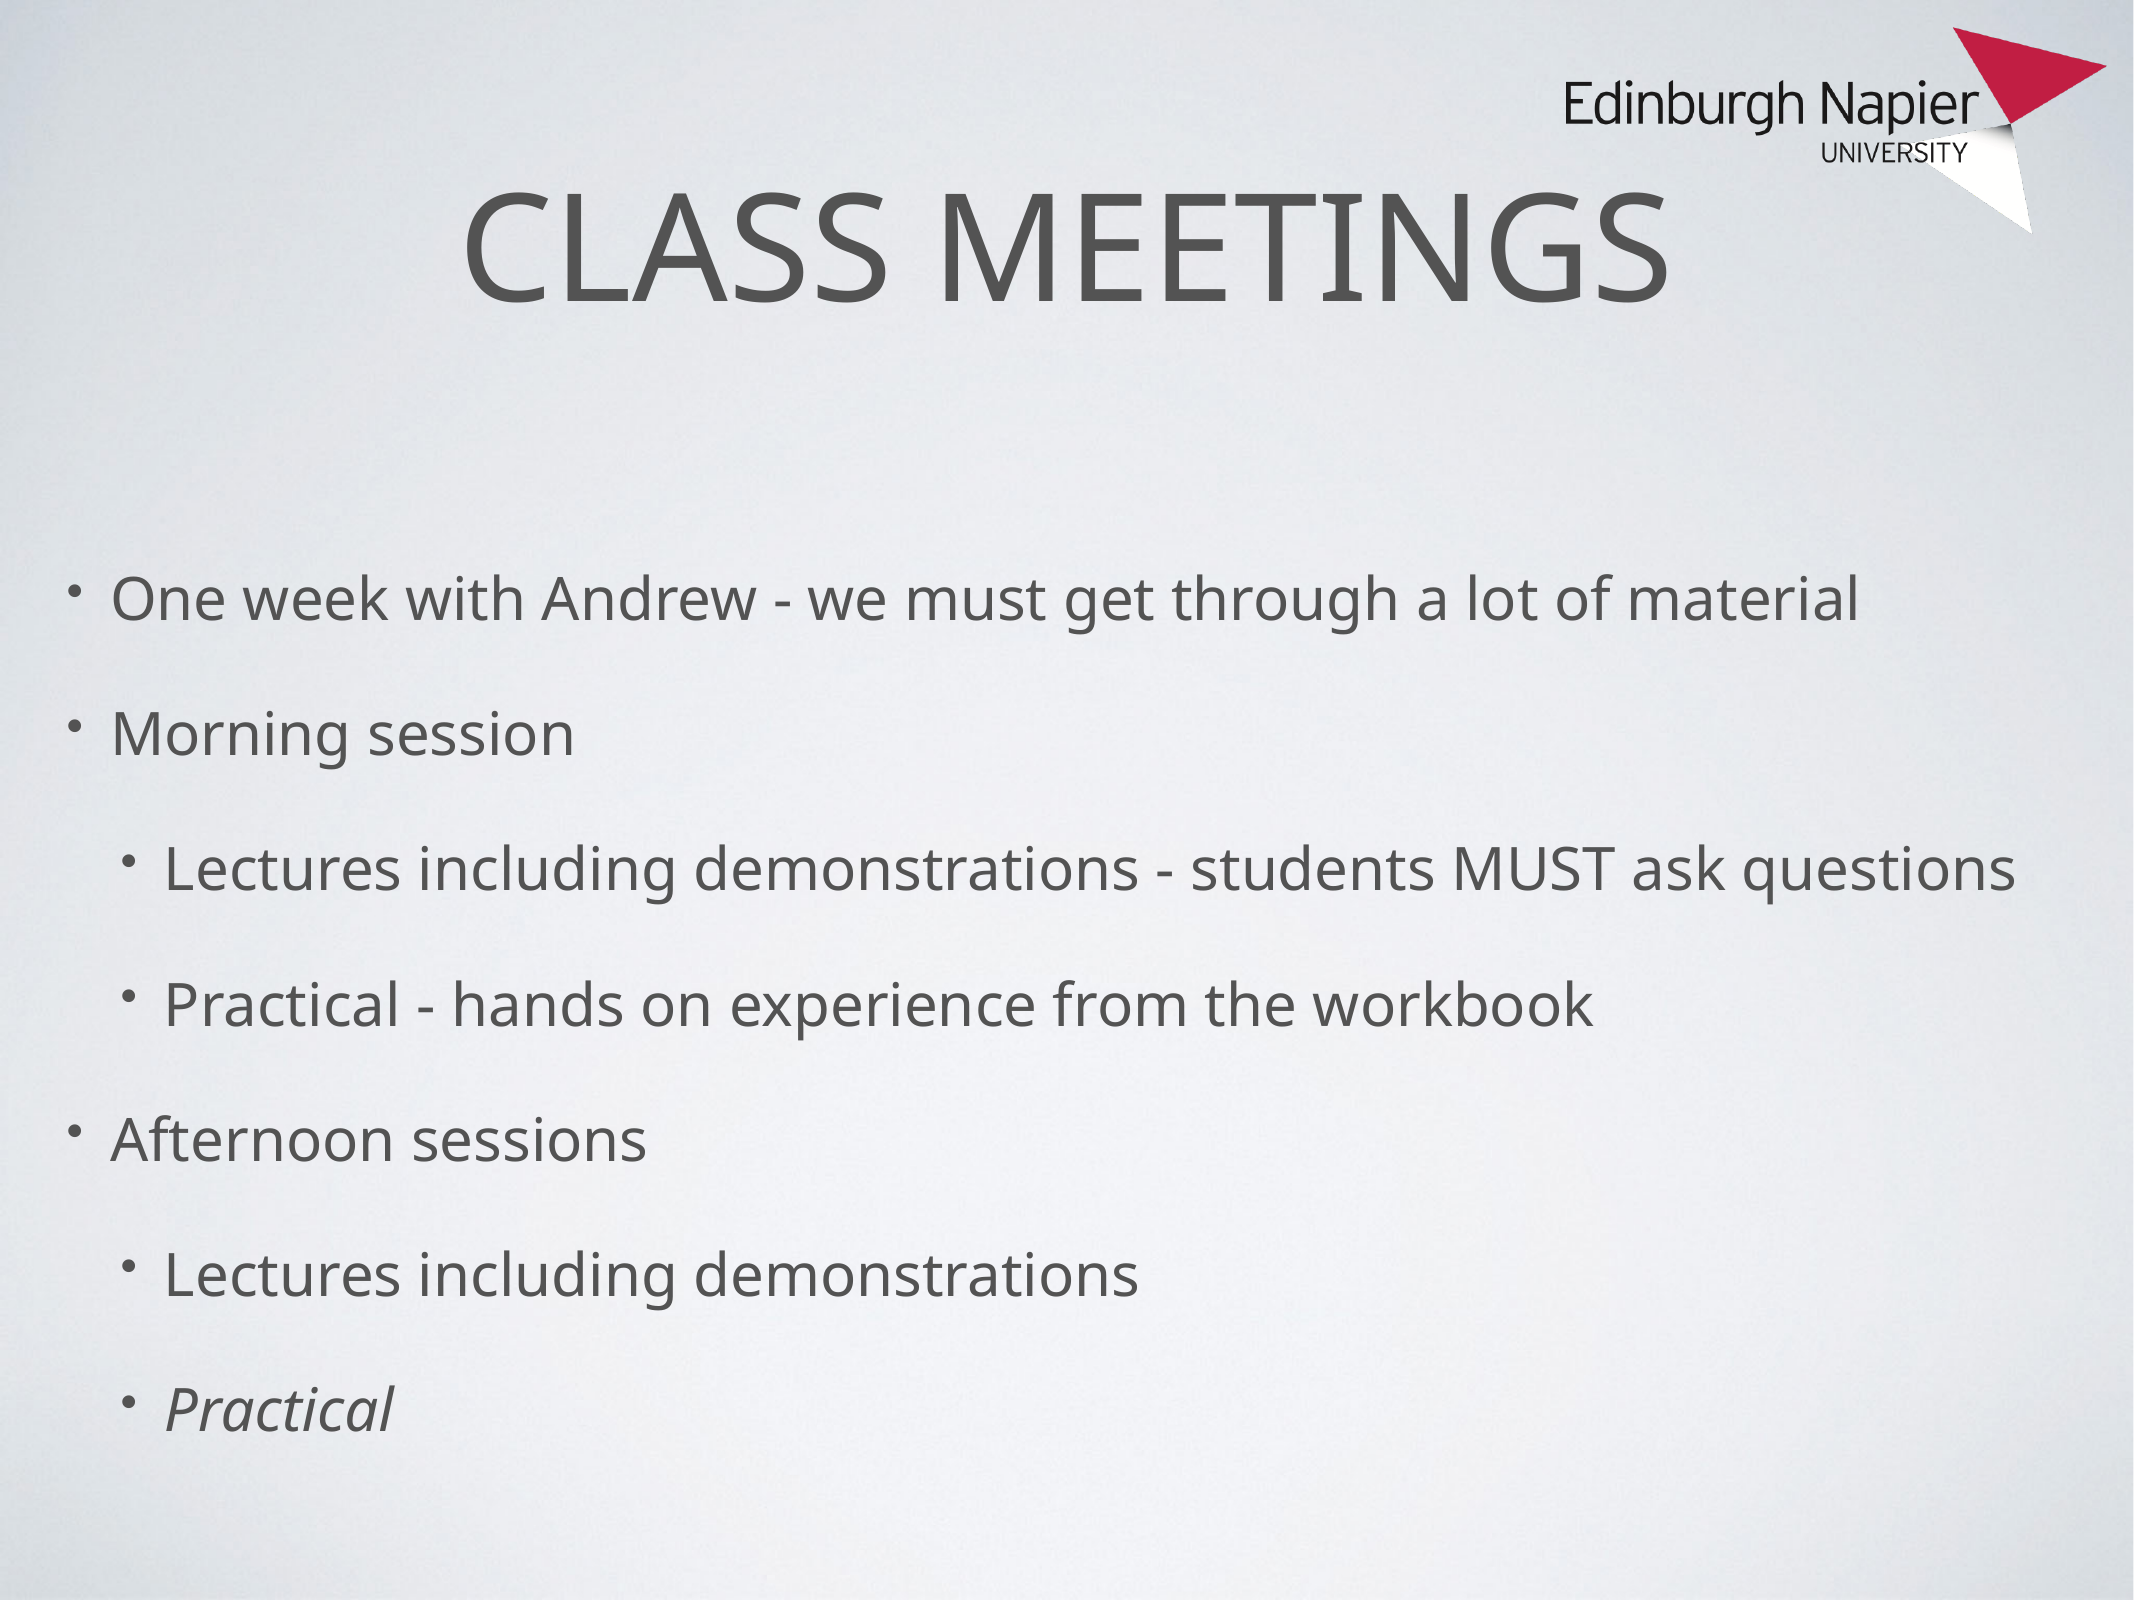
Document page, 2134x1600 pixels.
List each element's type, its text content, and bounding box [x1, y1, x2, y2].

title Class Meetings [57, 41, 2076, 443]
list One week with Andrew - we must get through a lot of material Morning session Lectures including demonstrations - students MUST ask questions Practical - hands on experience from the workbook Afternoon sessions Lectures including demonstrations Practical [57, 522, 2076, 1482]
picture [0, 0, 2134, 1600]
